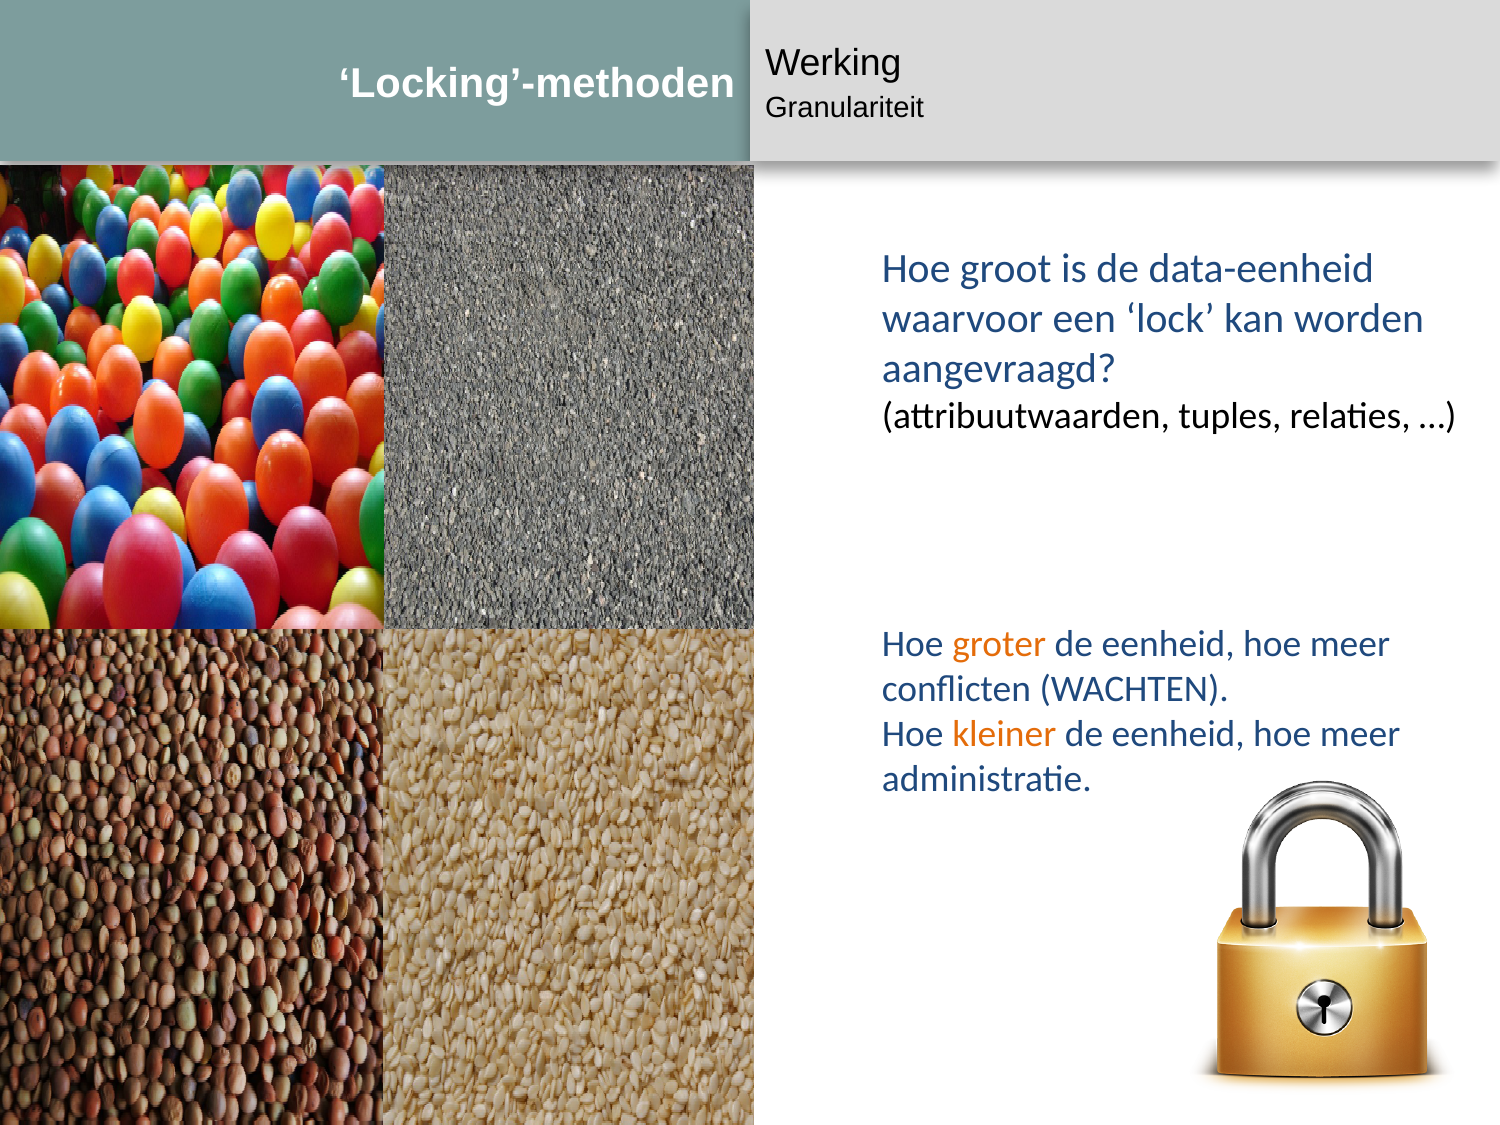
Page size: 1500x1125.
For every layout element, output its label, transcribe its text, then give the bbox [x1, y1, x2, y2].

text_box Hoe groter de eenheid, hoe meer conflicten (WACHTEN). Hoe kleiner de eenheid, hoe meer administratie. [867, 611, 1483, 708]
list Werking Granulariteit [750, 0, 1500, 161]
picture [1163, 779, 1480, 1096]
title ‘Locking’-methoden [0, 0, 750, 161]
picture [0, 165, 754, 1125]
text_box Hoe groot is de data-eenheid waarvoor een ‘lock’ kan worden aangevraagd? (attribuutwaarden, tuples, relaties, …) [867, 233, 1483, 330]
